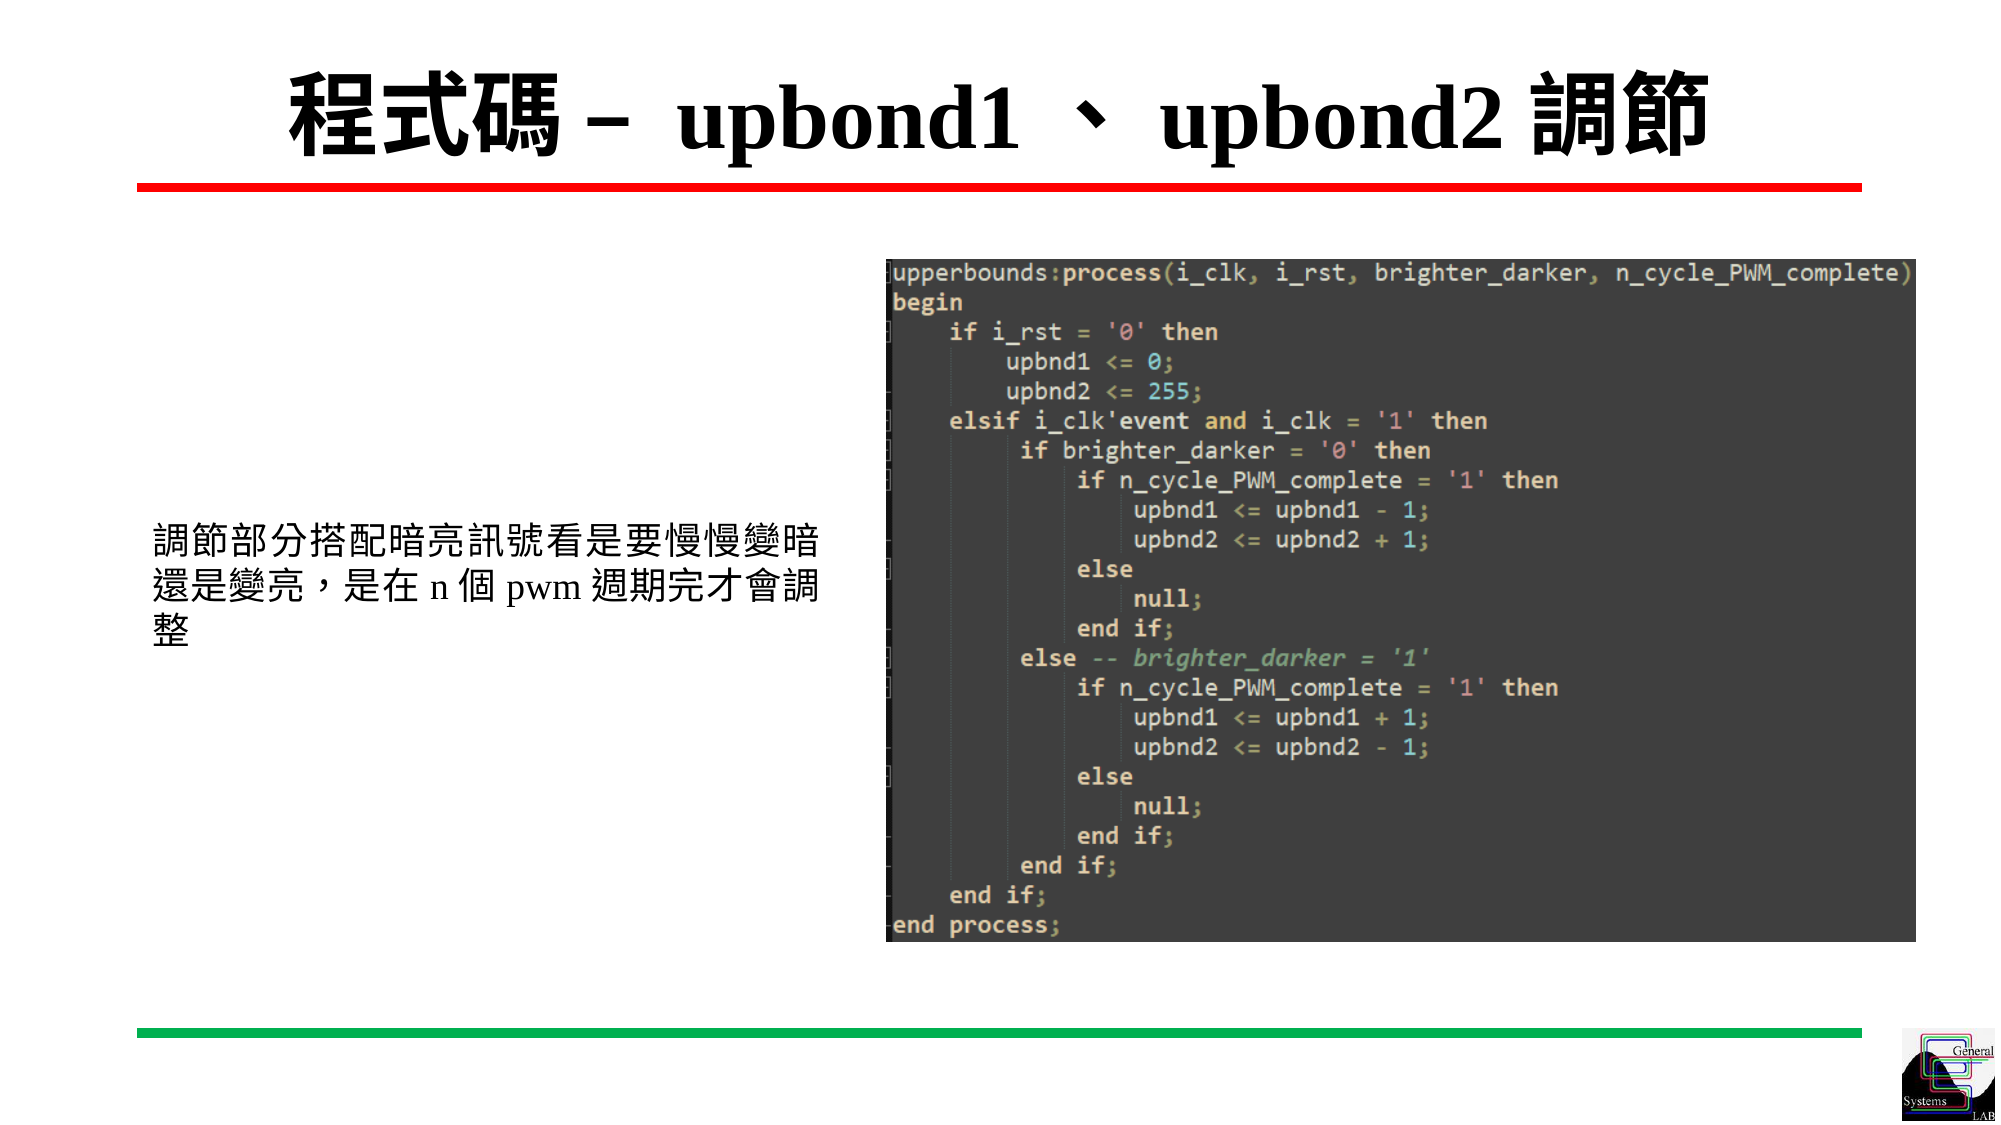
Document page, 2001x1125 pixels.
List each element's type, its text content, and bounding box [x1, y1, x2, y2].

title 程式碼 – upbond1、upbond2調節 [137, 59, 1863, 178]
text_box 調節部分搭配暗亮訊號看是要慢慢變暗還是變亮，是在n個pwm週期完才會調整 [137, 509, 836, 660]
picture [1902, 1028, 1995, 1121]
picture [886, 259, 1916, 943]
